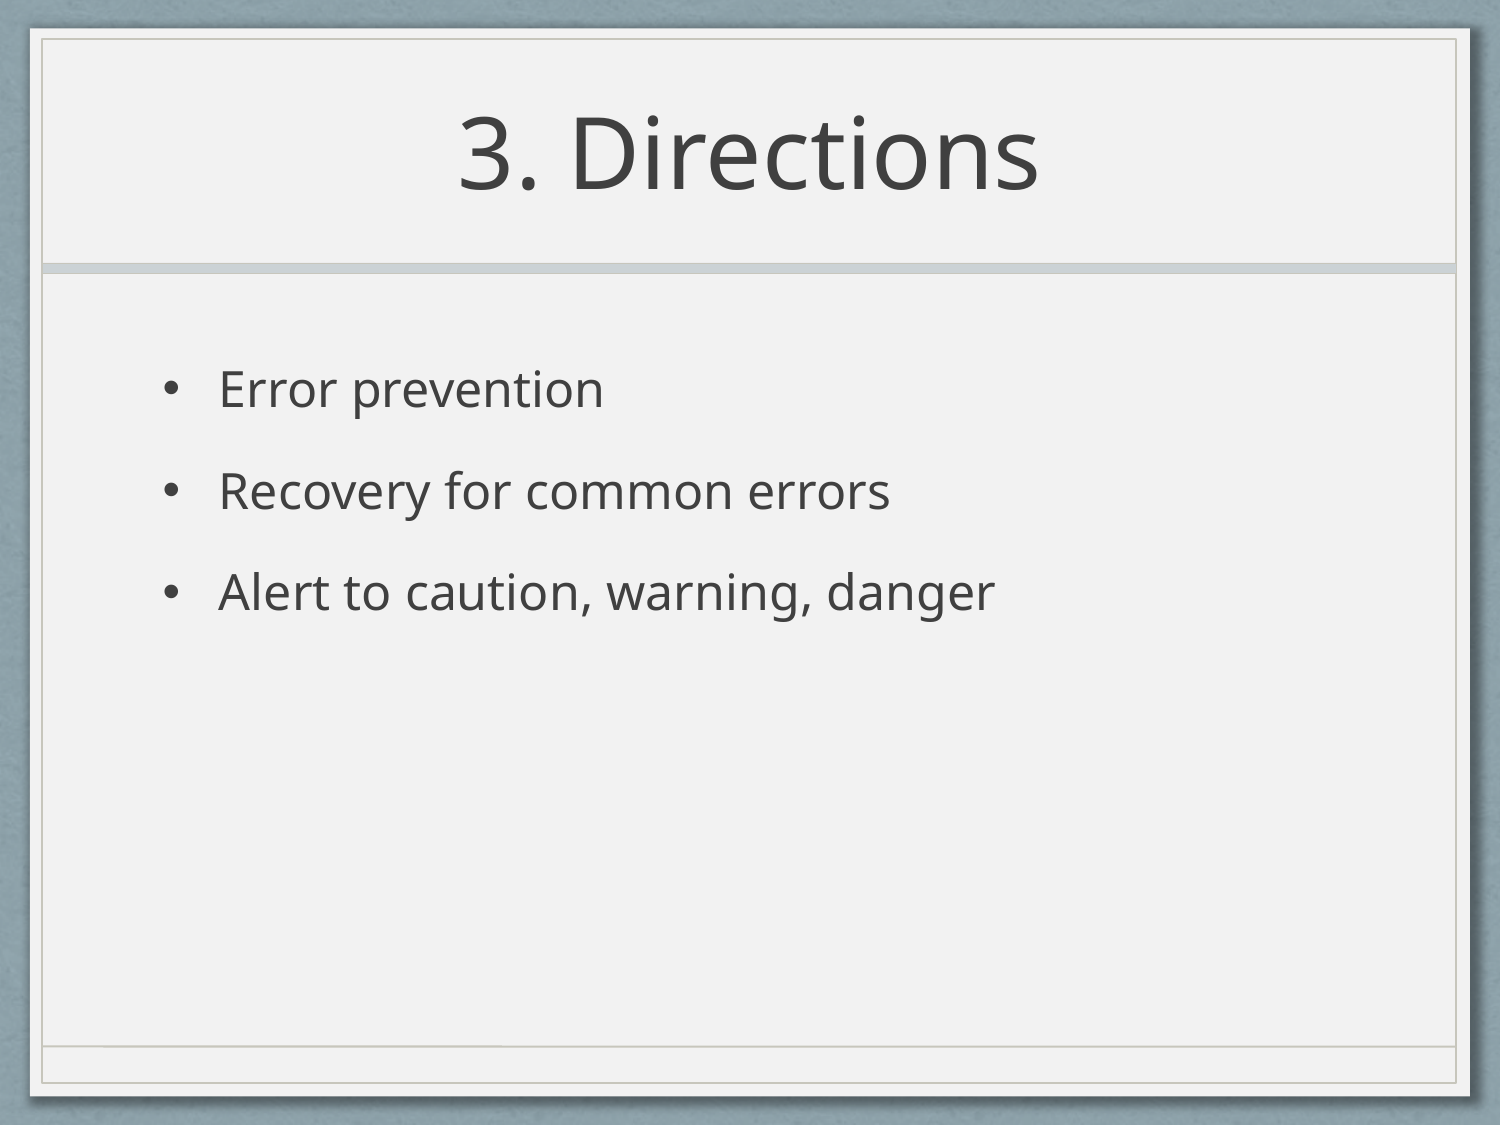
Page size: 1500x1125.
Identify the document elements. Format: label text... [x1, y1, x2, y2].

title 3. Directions [147, 40, 1353, 260]
list Error prevention Recovery for common errors Alert to caution, warning, danger [147, 350, 1353, 995]
